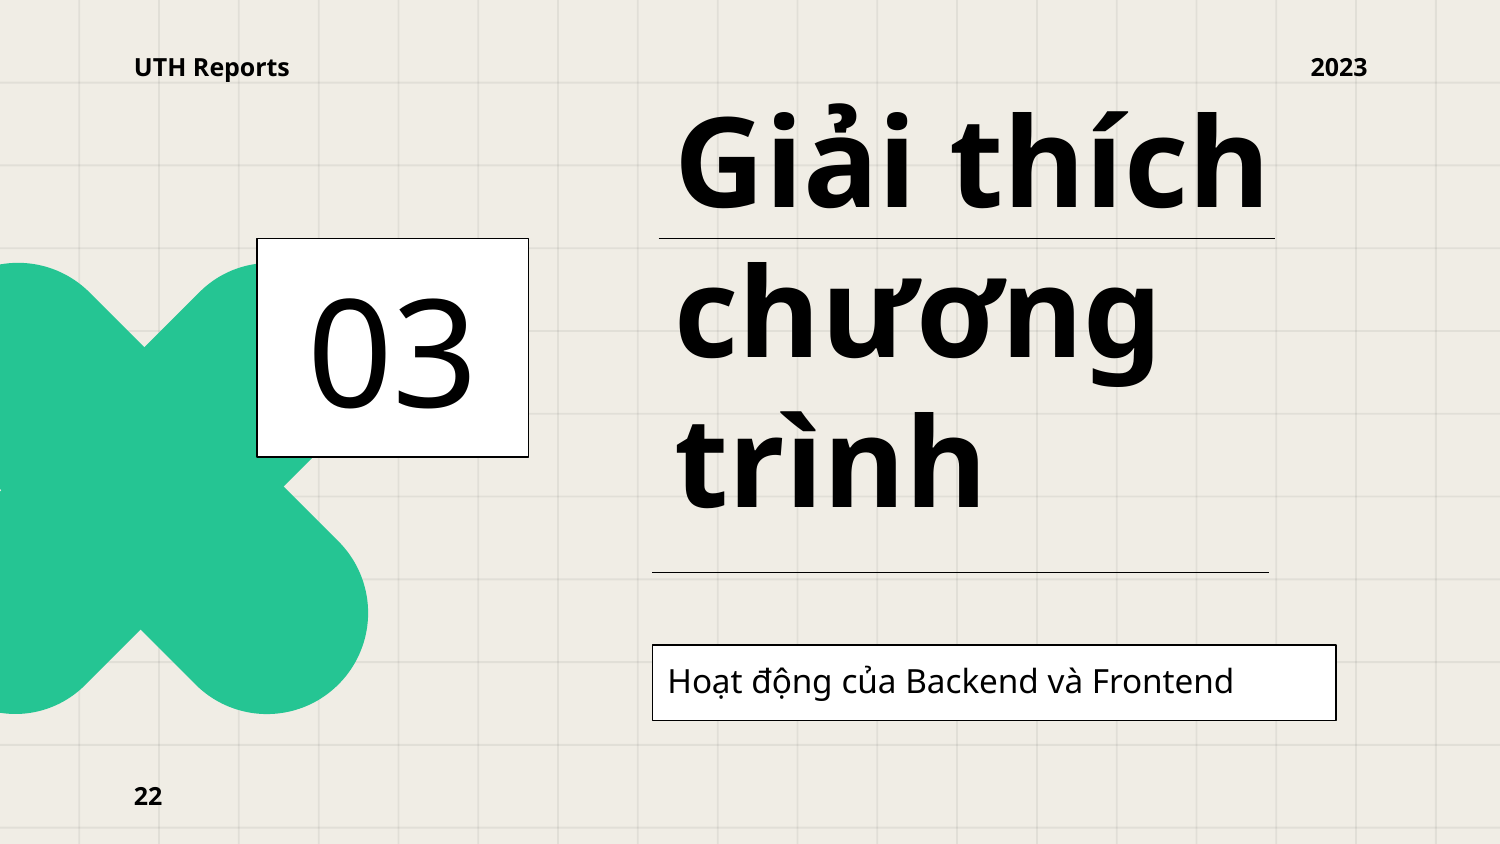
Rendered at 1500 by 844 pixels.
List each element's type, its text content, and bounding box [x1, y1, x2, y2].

title Giải thích chương trình [659, 295, 1383, 548]
subtitle Hoạt động của Backend và Frontend [652, 644, 1337, 721]
text_box 2023 [1036, 36, 1383, 88]
text_box UTH Reports [118, 36, 466, 88]
title 03 [415, 238, 529, 458]
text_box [0, 220, 411, 757]
slide_number 22 [119, 765, 209, 830]
